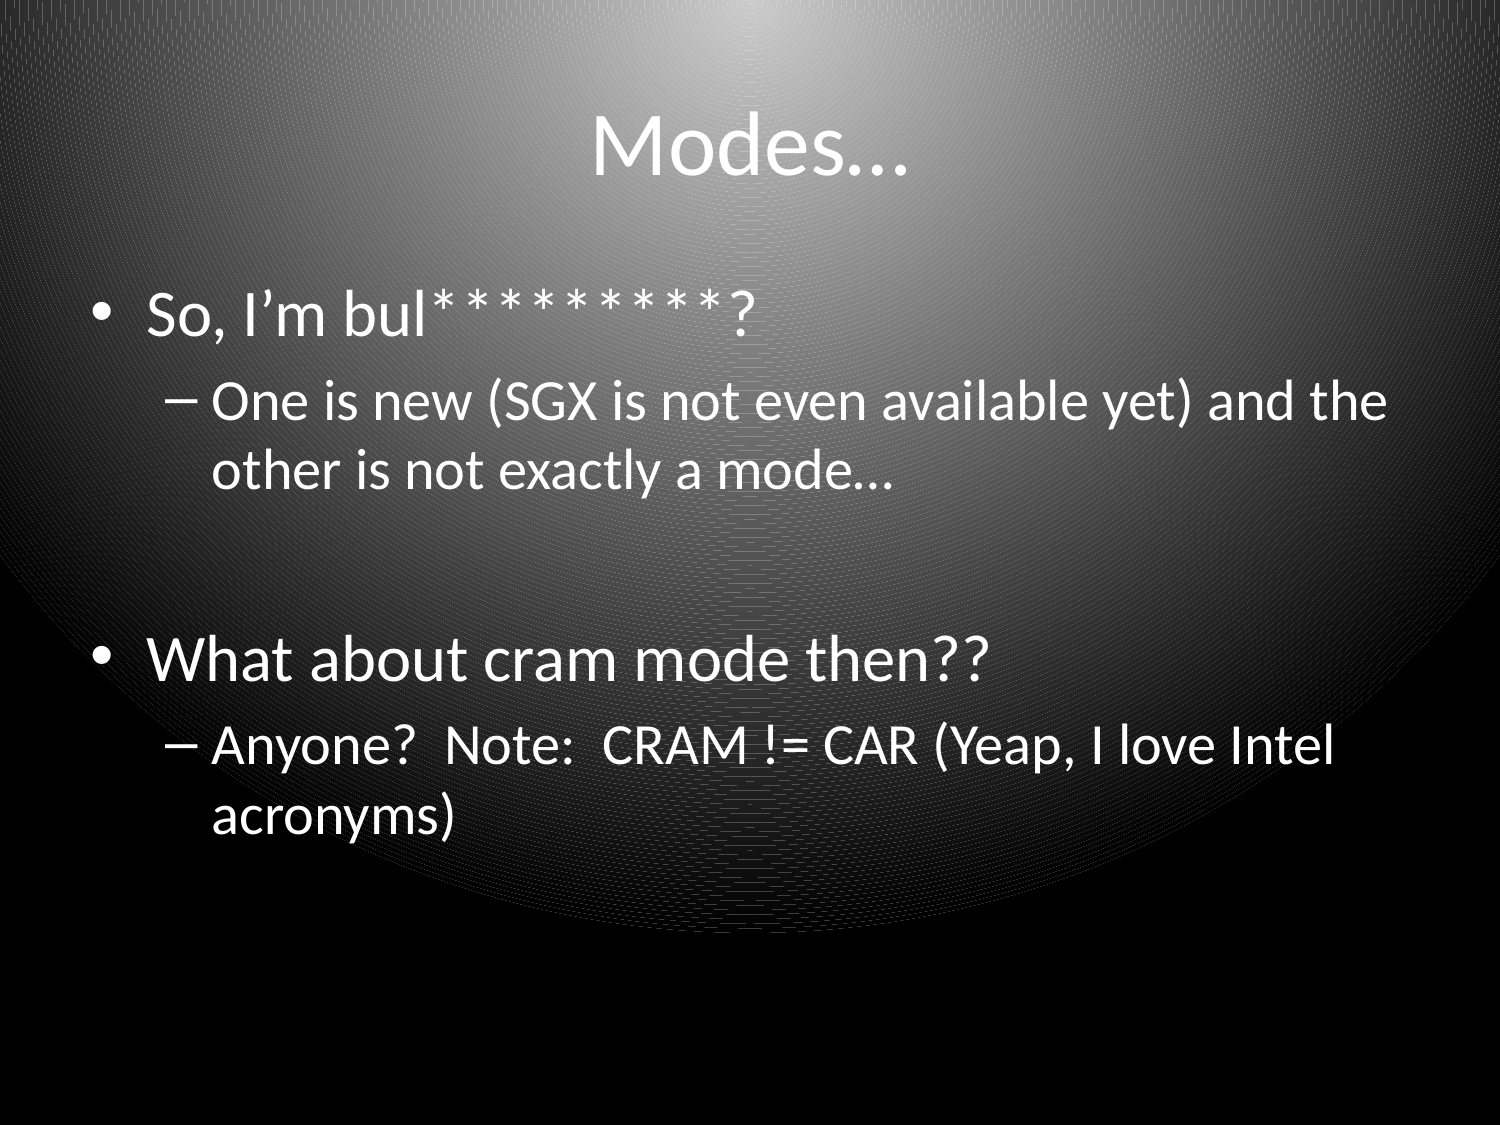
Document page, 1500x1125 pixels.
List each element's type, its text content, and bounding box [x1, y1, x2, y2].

list So, I’m bul*********? One is new (SGX is not even available yet) and the other is not exactly a mode… What about cram mode then?? Anyone? Note: CRAM != CAR (Yeap, I love Intel acronyms) [75, 262, 1425, 1005]
title Modes… [75, 45, 1425, 233]
